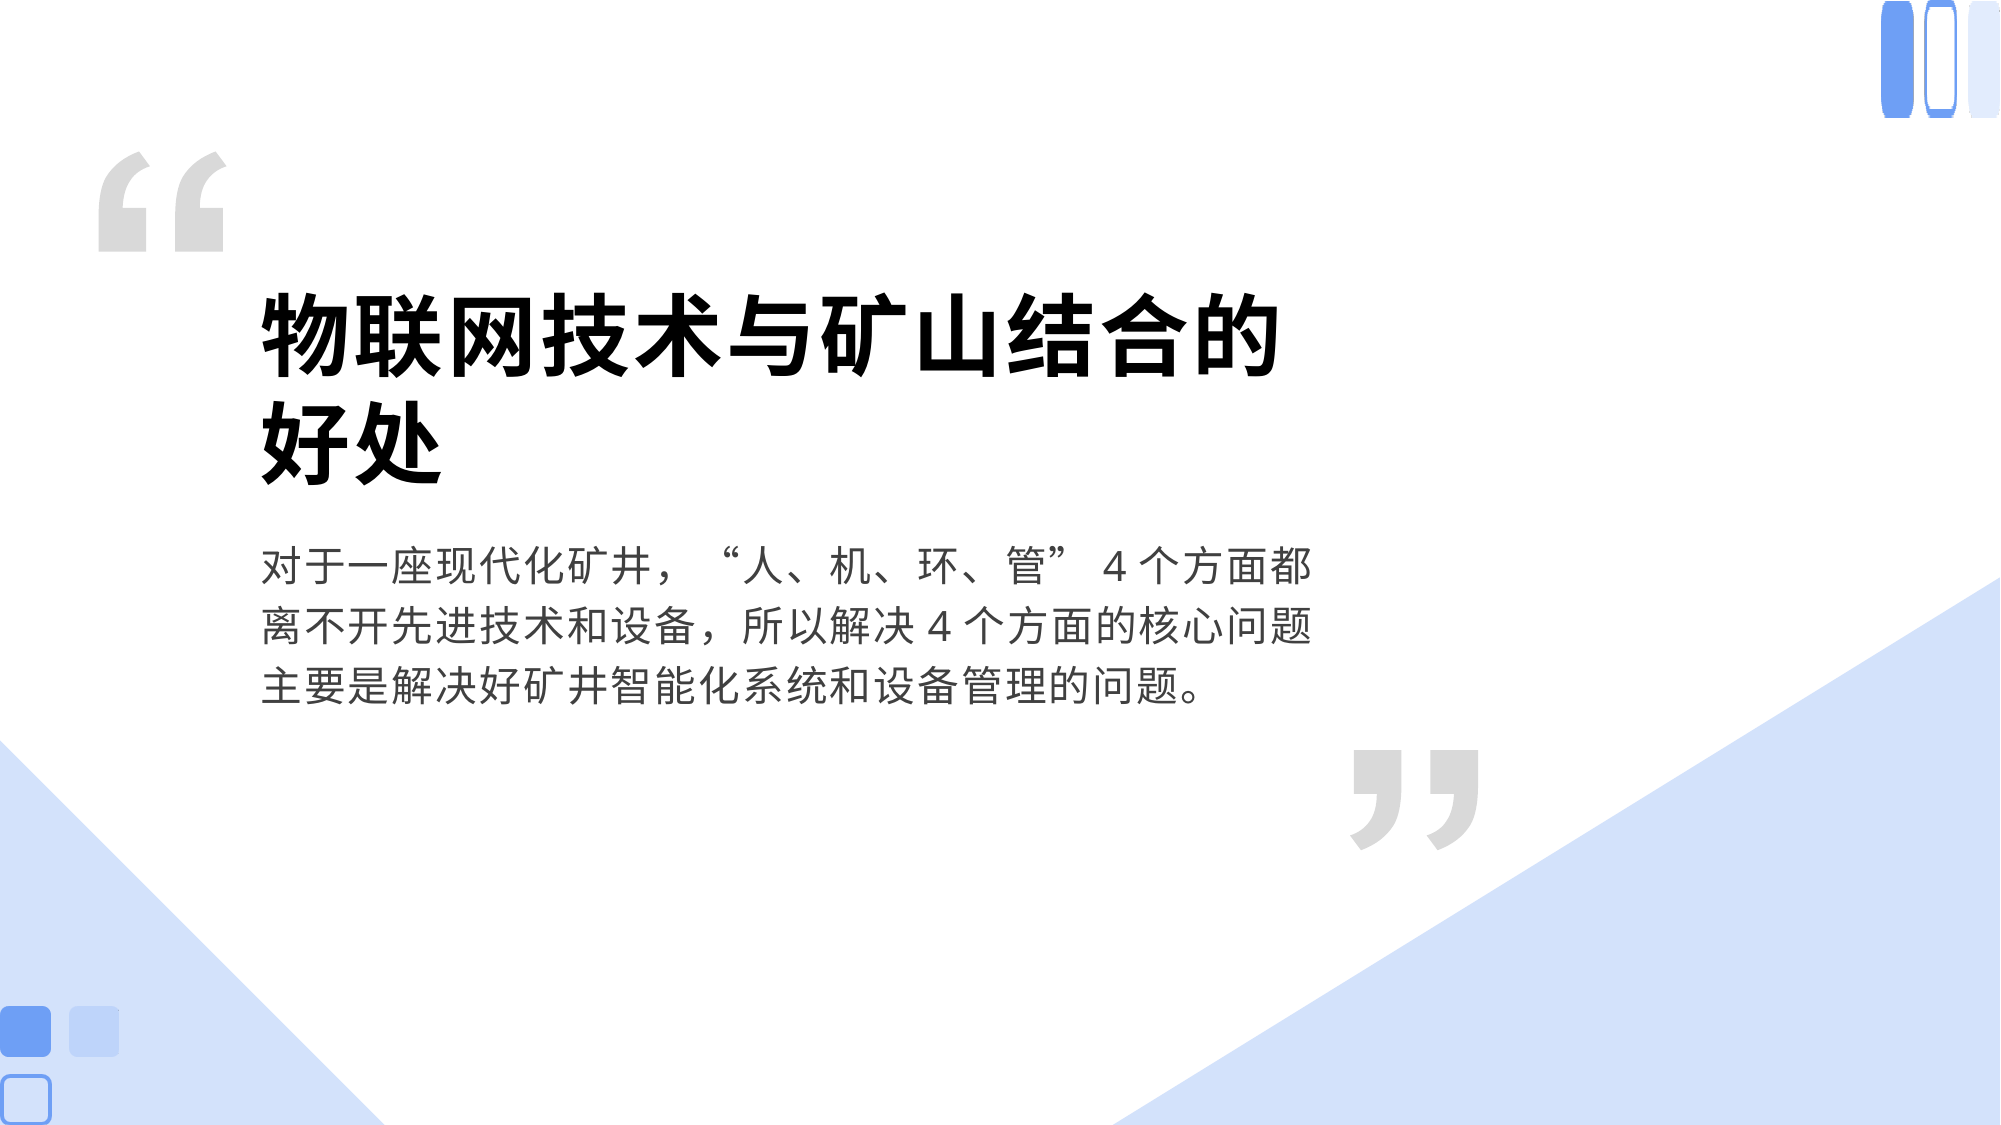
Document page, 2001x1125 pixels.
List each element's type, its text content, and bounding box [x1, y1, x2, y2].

text_box [98, 151, 150, 252]
text_box 物联网技术与矿山结合的好处 [250, 274, 1326, 500]
text_box [1110, 576, 2000, 1125]
picture [1881, 0, 2000, 119]
text_box [0, 738, 387, 1125]
picture [0, 1006, 119, 1125]
text_box [1350, 750, 1402, 851]
text_box [1426, 750, 1479, 851]
text_box [175, 151, 227, 252]
text_box 对于一座现代化矿井，“人、机、环、管”4个方面都离不开先进技术和设备，所以解决4个方面的核心问题主要是解决好矿井智能化系统和设备管理的问题。 [249, 525, 1325, 725]
